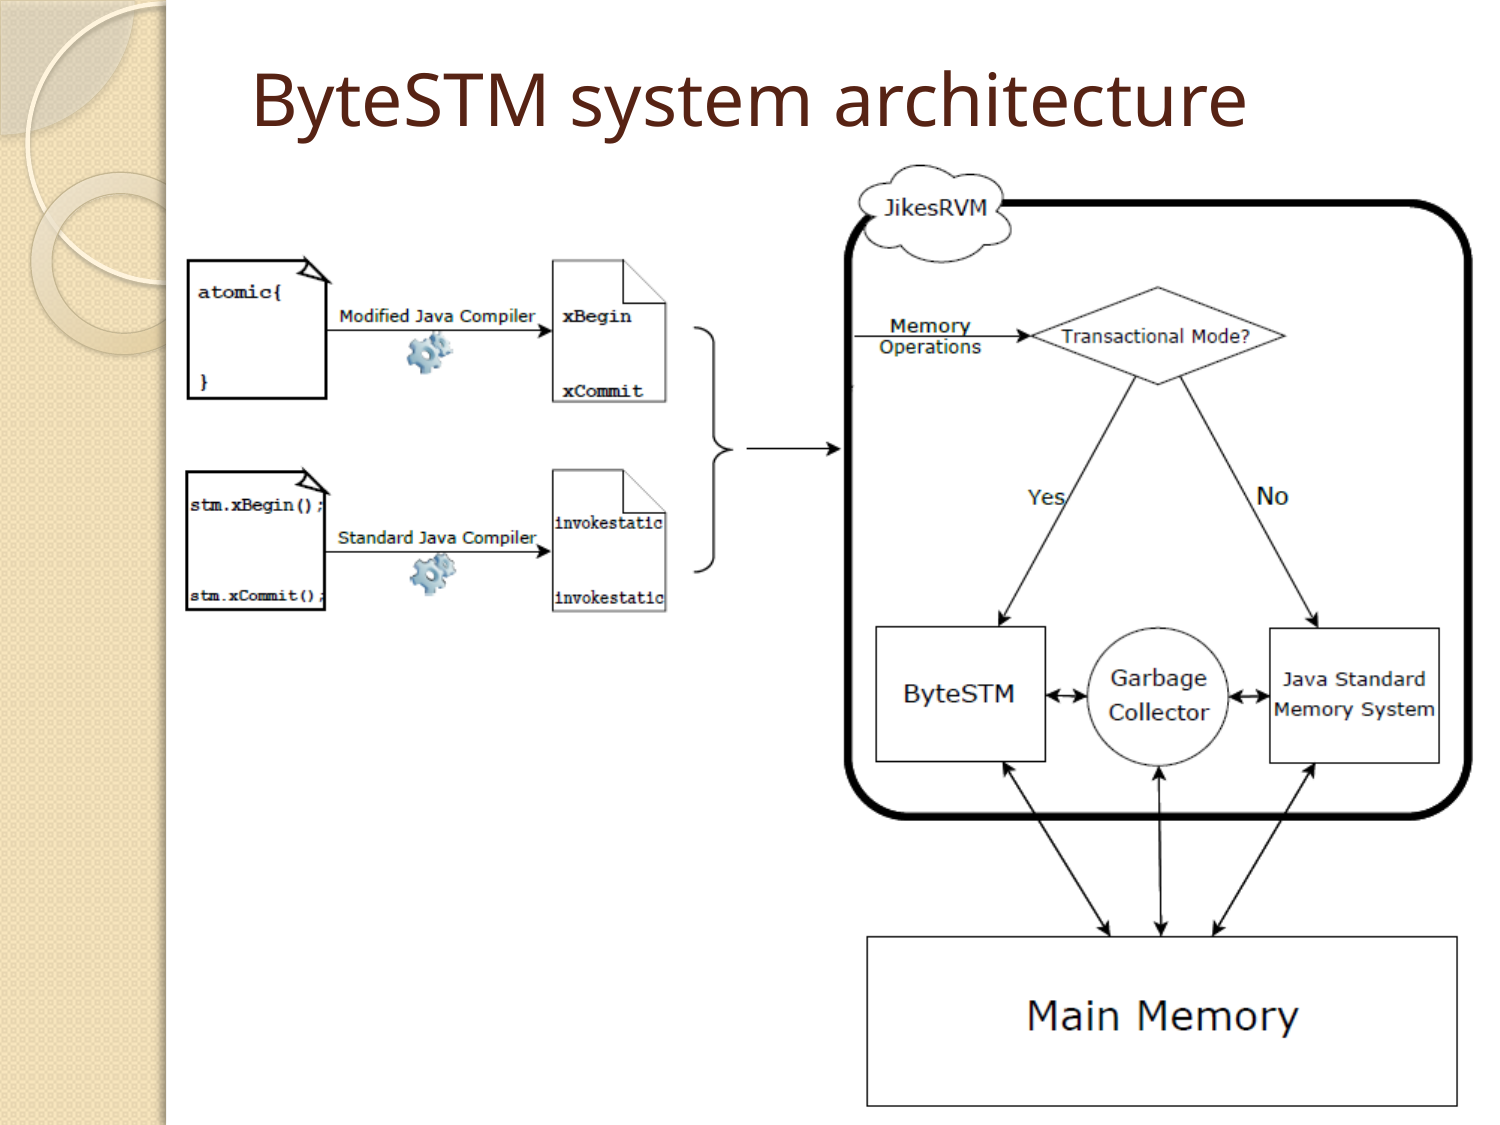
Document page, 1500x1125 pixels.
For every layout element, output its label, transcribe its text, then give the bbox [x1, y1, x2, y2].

picture [184, 162, 1488, 1113]
title ByteSTM system architecture [235, 45, 1466, 150]
